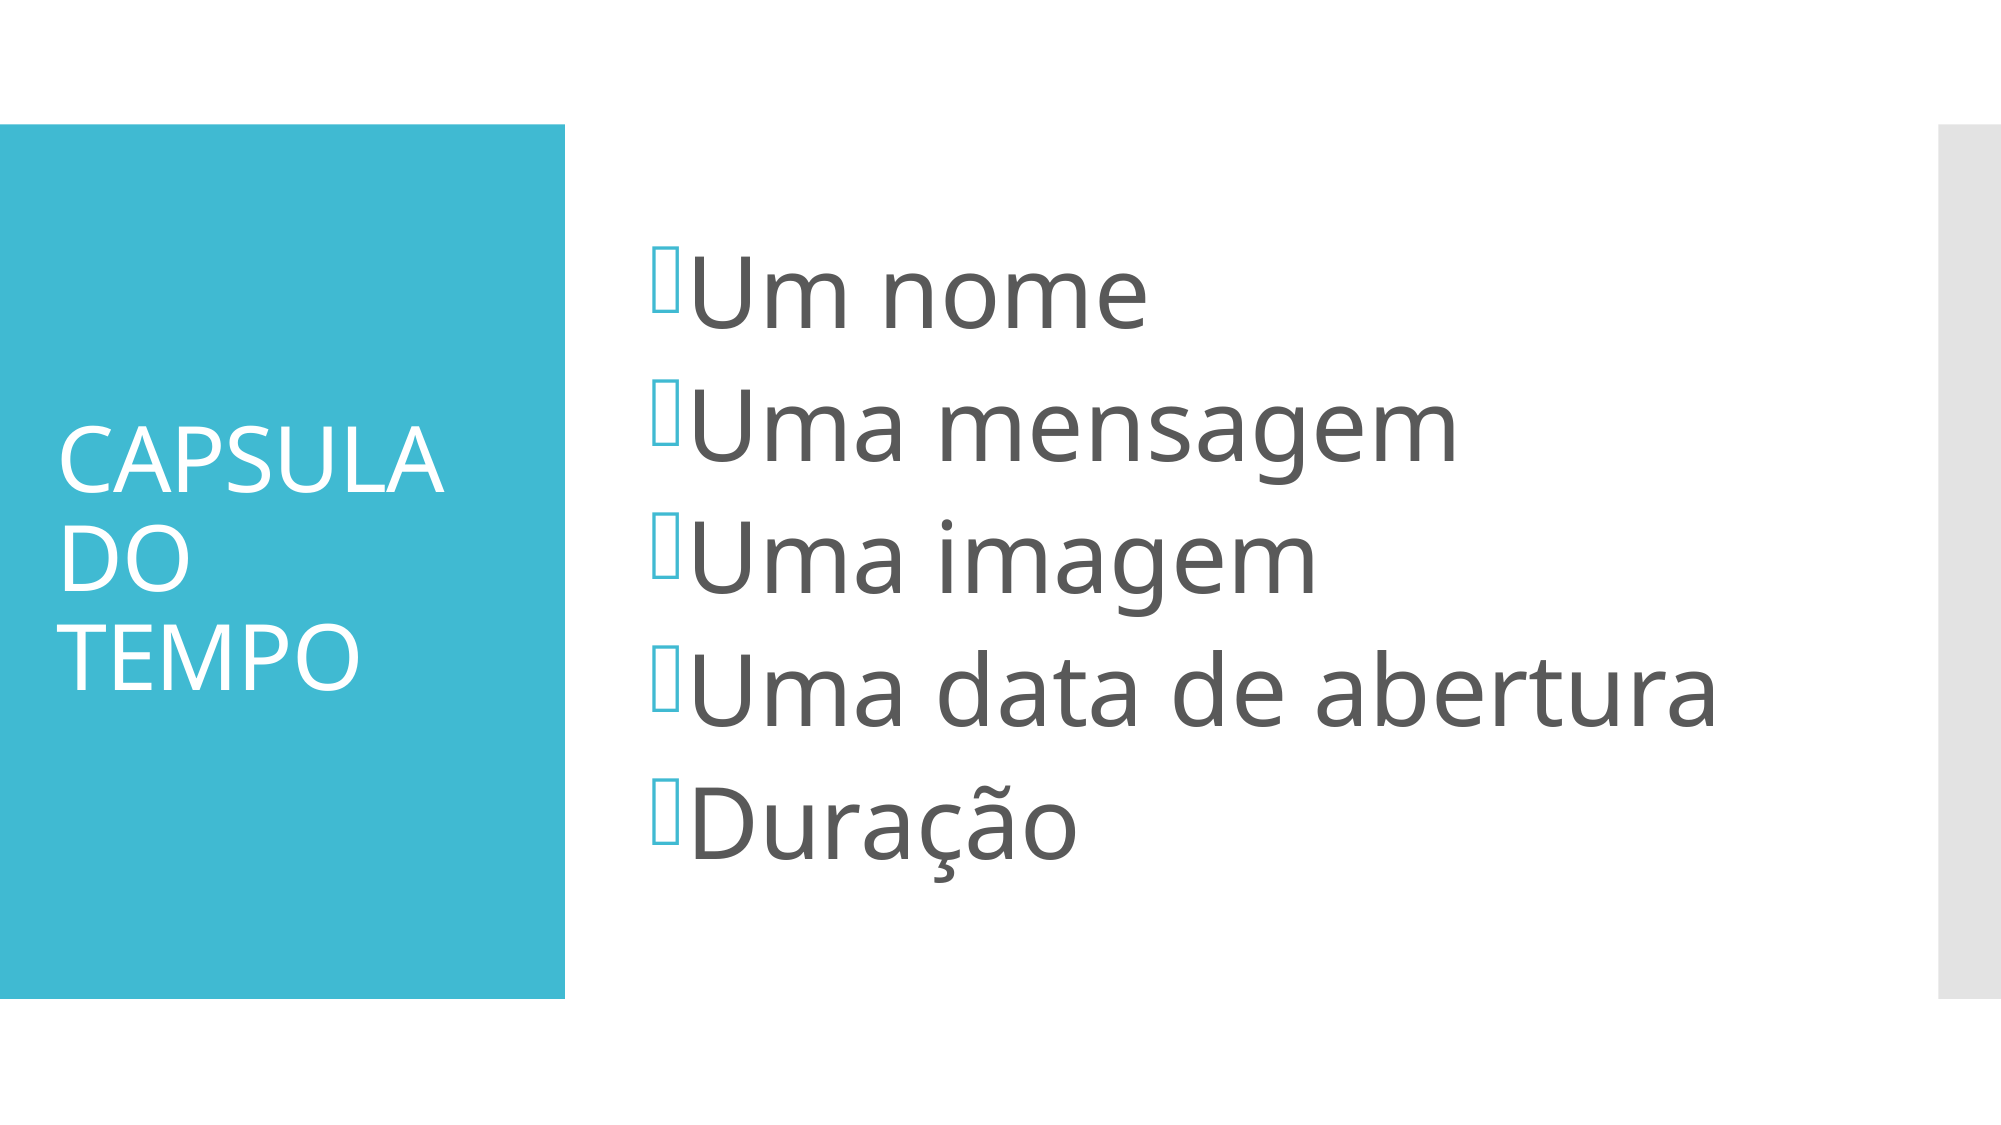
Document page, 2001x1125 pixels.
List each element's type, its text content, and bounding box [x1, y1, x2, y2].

list Um nome Uma mensagem Uma imagem Uma data de abertura Duração [634, 141, 1835, 982]
title CAPSULA DO TEMPO [41, 184, 525, 940]
